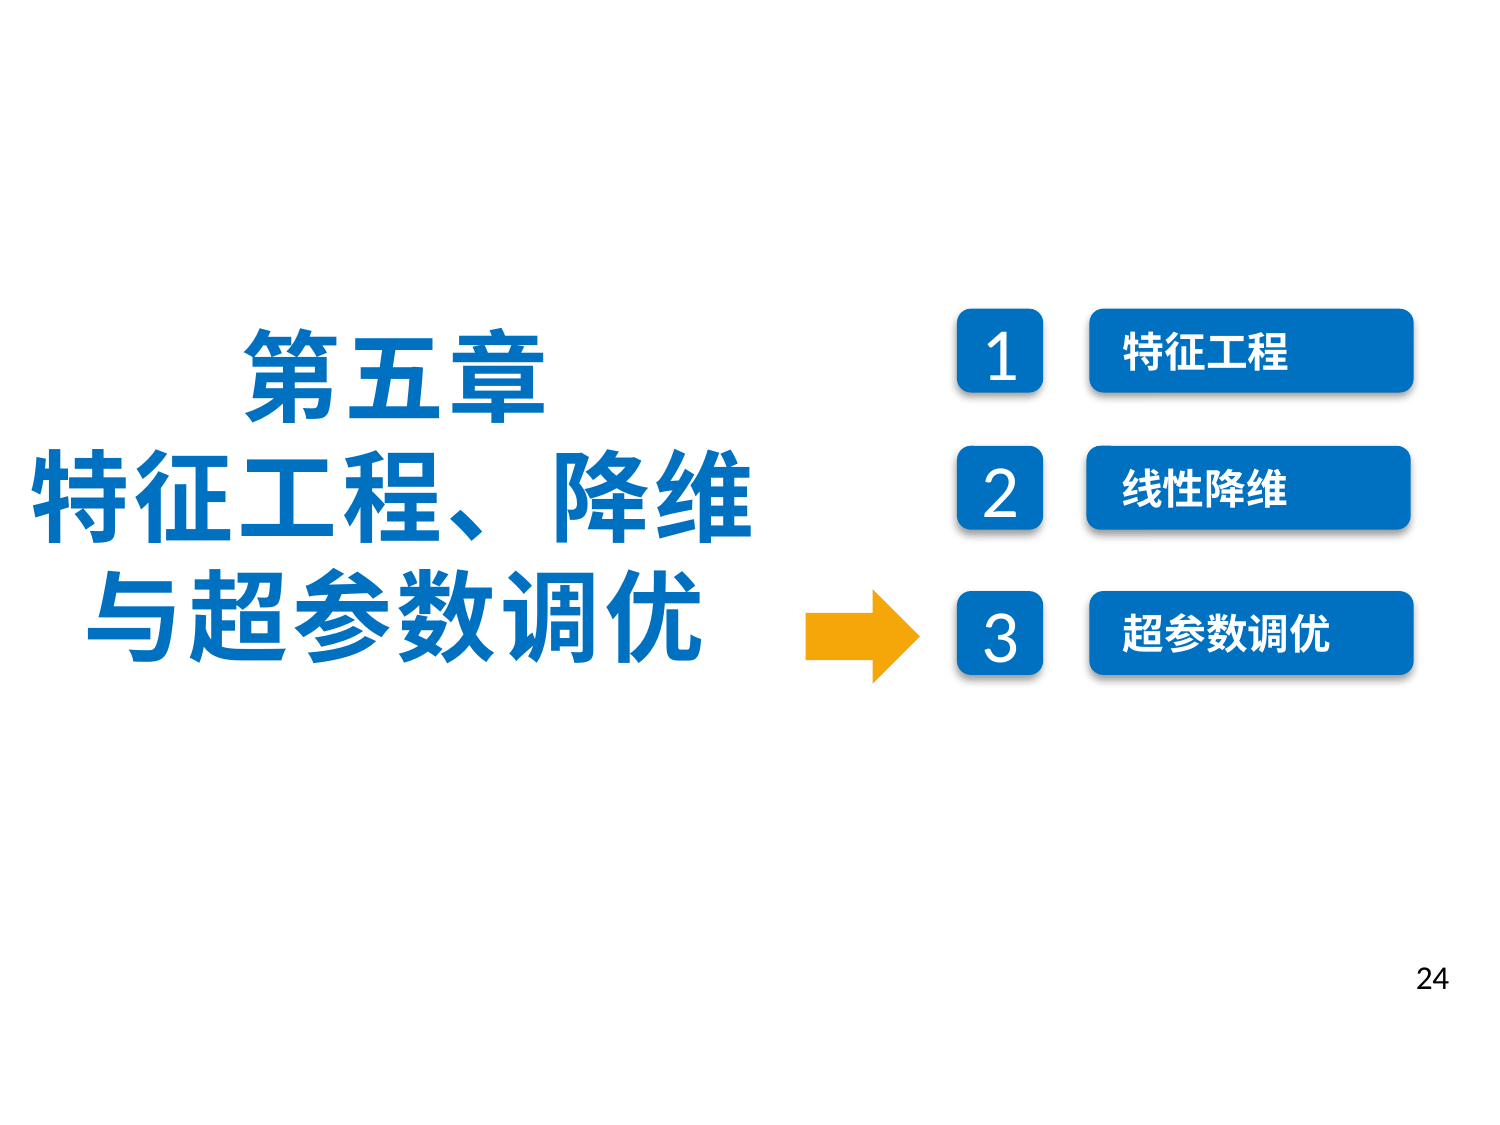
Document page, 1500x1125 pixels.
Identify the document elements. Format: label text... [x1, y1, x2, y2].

text_box 3 [954, 588, 1046, 678]
text_box 1 [954, 306, 1046, 395]
text_box 第五章 特征工程、降维与超参数调优 [0, 305, 789, 685]
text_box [1086, 445, 1411, 530]
text_box 2 [954, 443, 1046, 532]
text_box [803, 587, 922, 686]
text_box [1089, 308, 1414, 393]
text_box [1089, 590, 1414, 676]
text_box 24 [1114, 949, 1465, 995]
